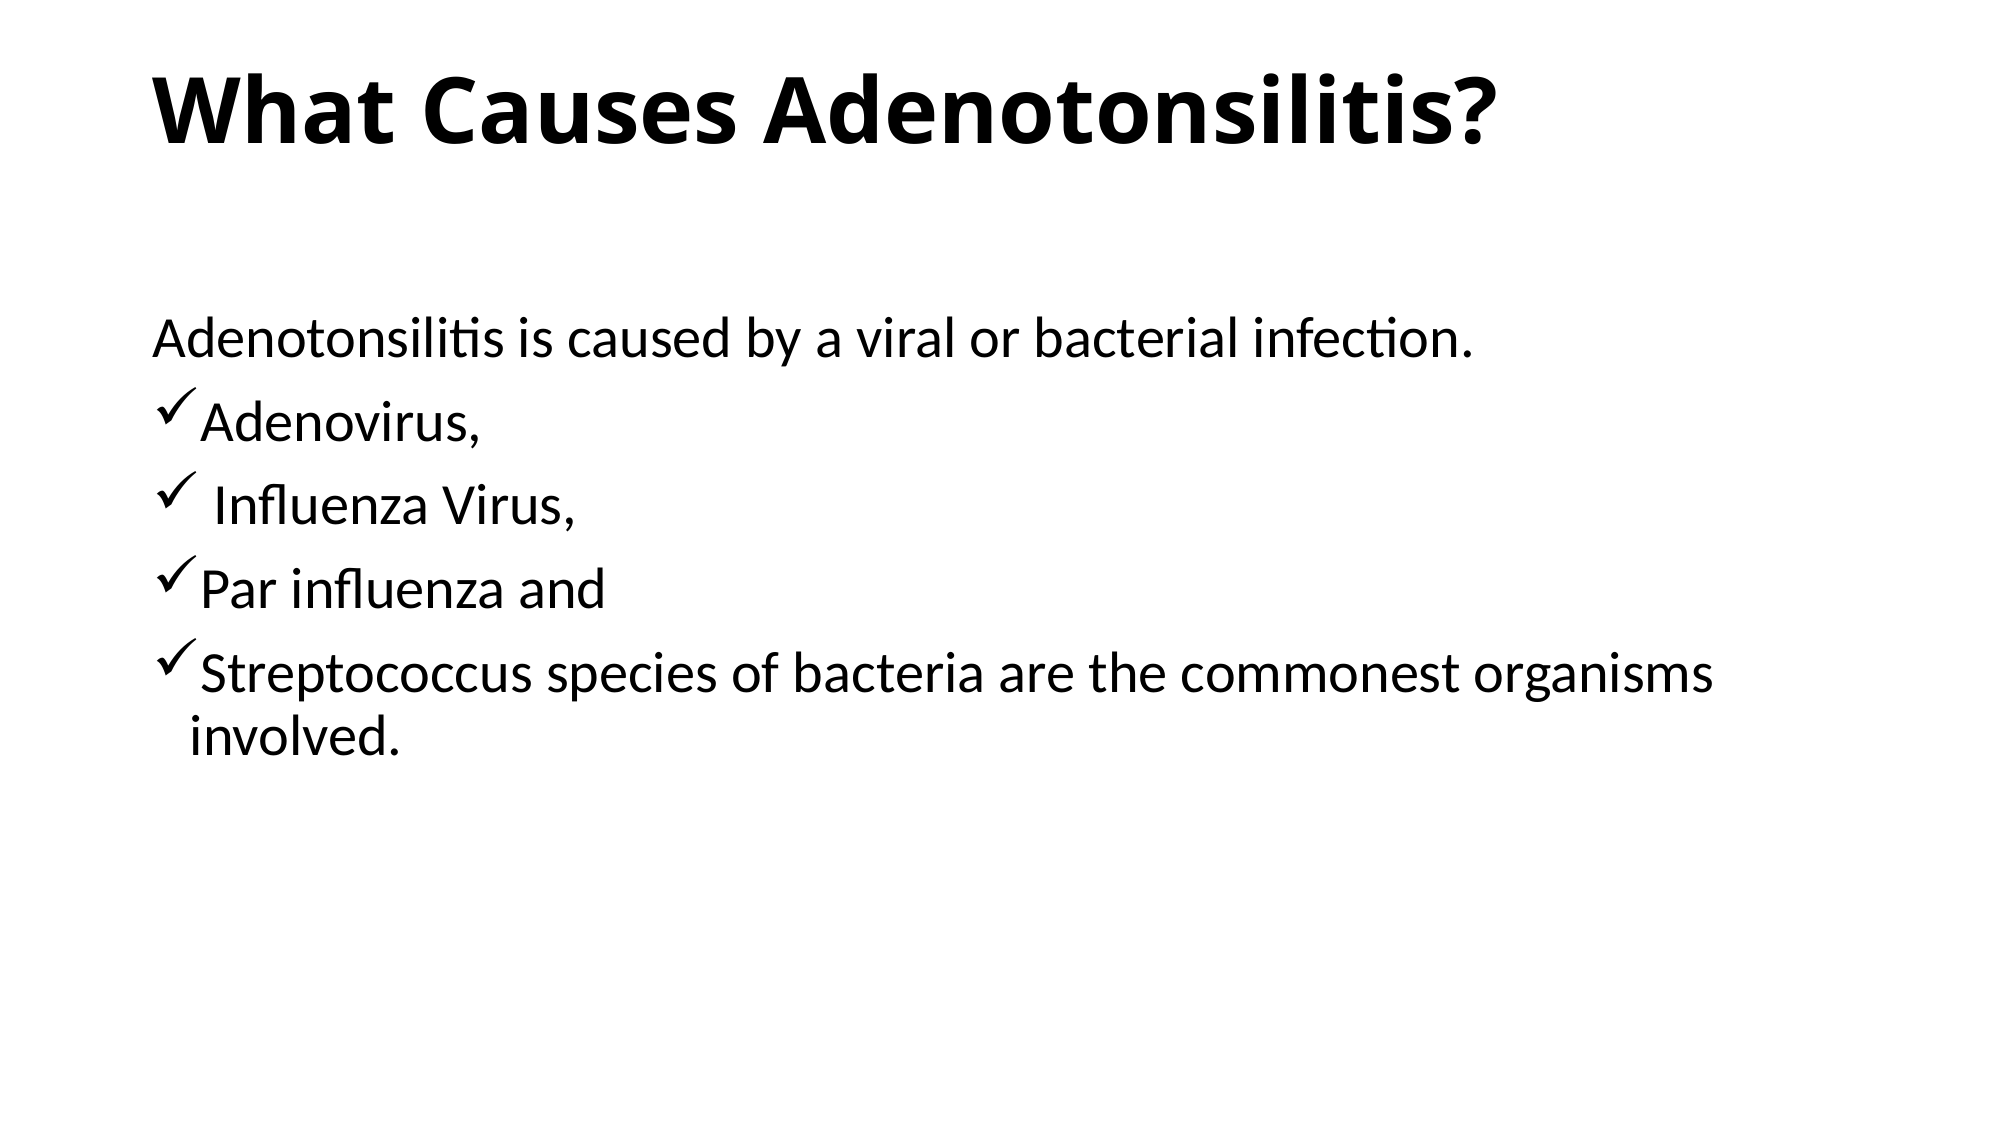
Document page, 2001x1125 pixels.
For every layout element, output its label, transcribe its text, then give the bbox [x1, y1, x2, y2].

title What Causes Adenotonsilitis? [137, 59, 1863, 278]
list Adenotonsilitis is caused by a viral or bacterial infection. Adenovirus, Influenza Virus, Par influenza and Streptococcus species of bacteria are the commonest organisms involved. [137, 299, 1863, 1014]
